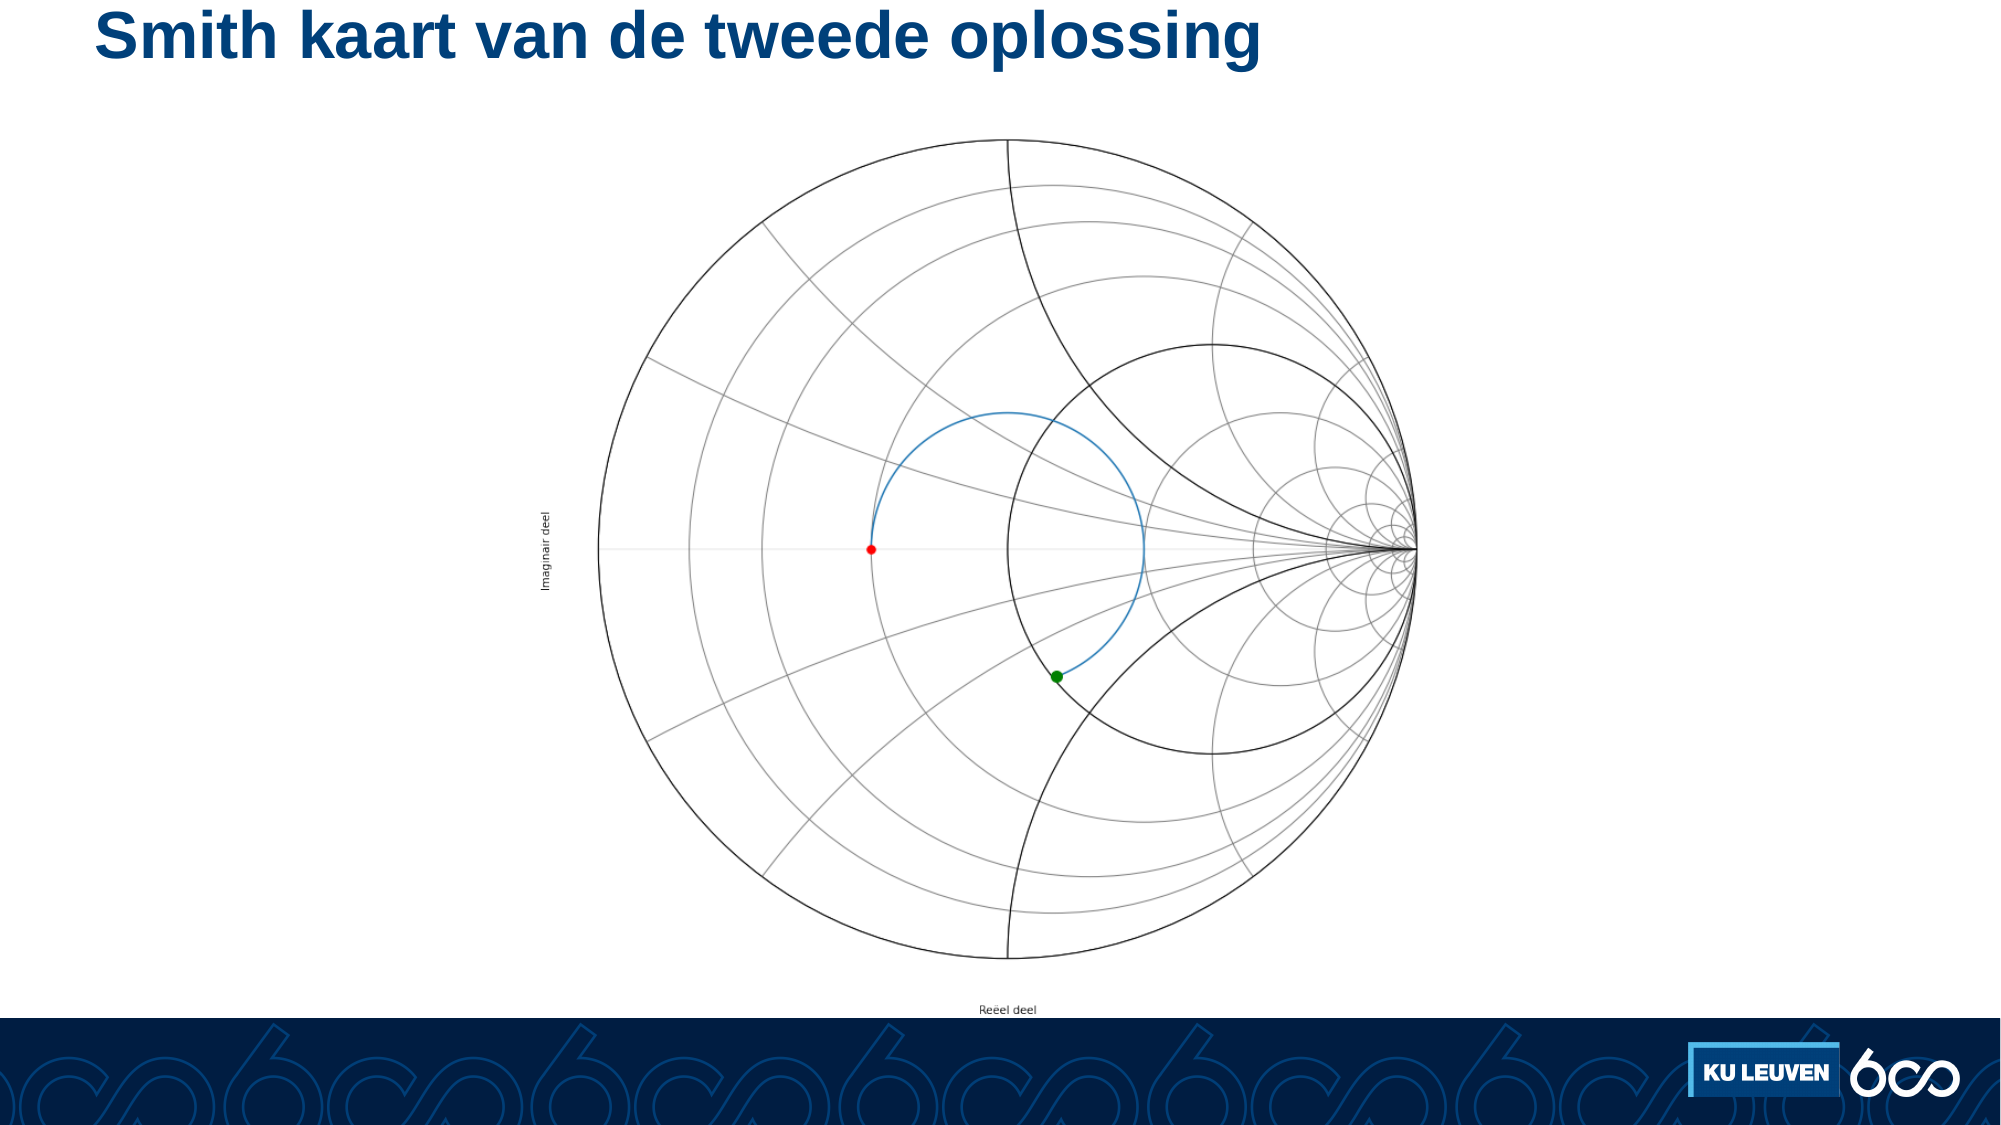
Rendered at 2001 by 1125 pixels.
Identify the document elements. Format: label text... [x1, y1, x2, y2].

picture [0, 92, 2001, 1125]
title Smith kaart van de tweede oplossing [94, 0, 1906, 108]
